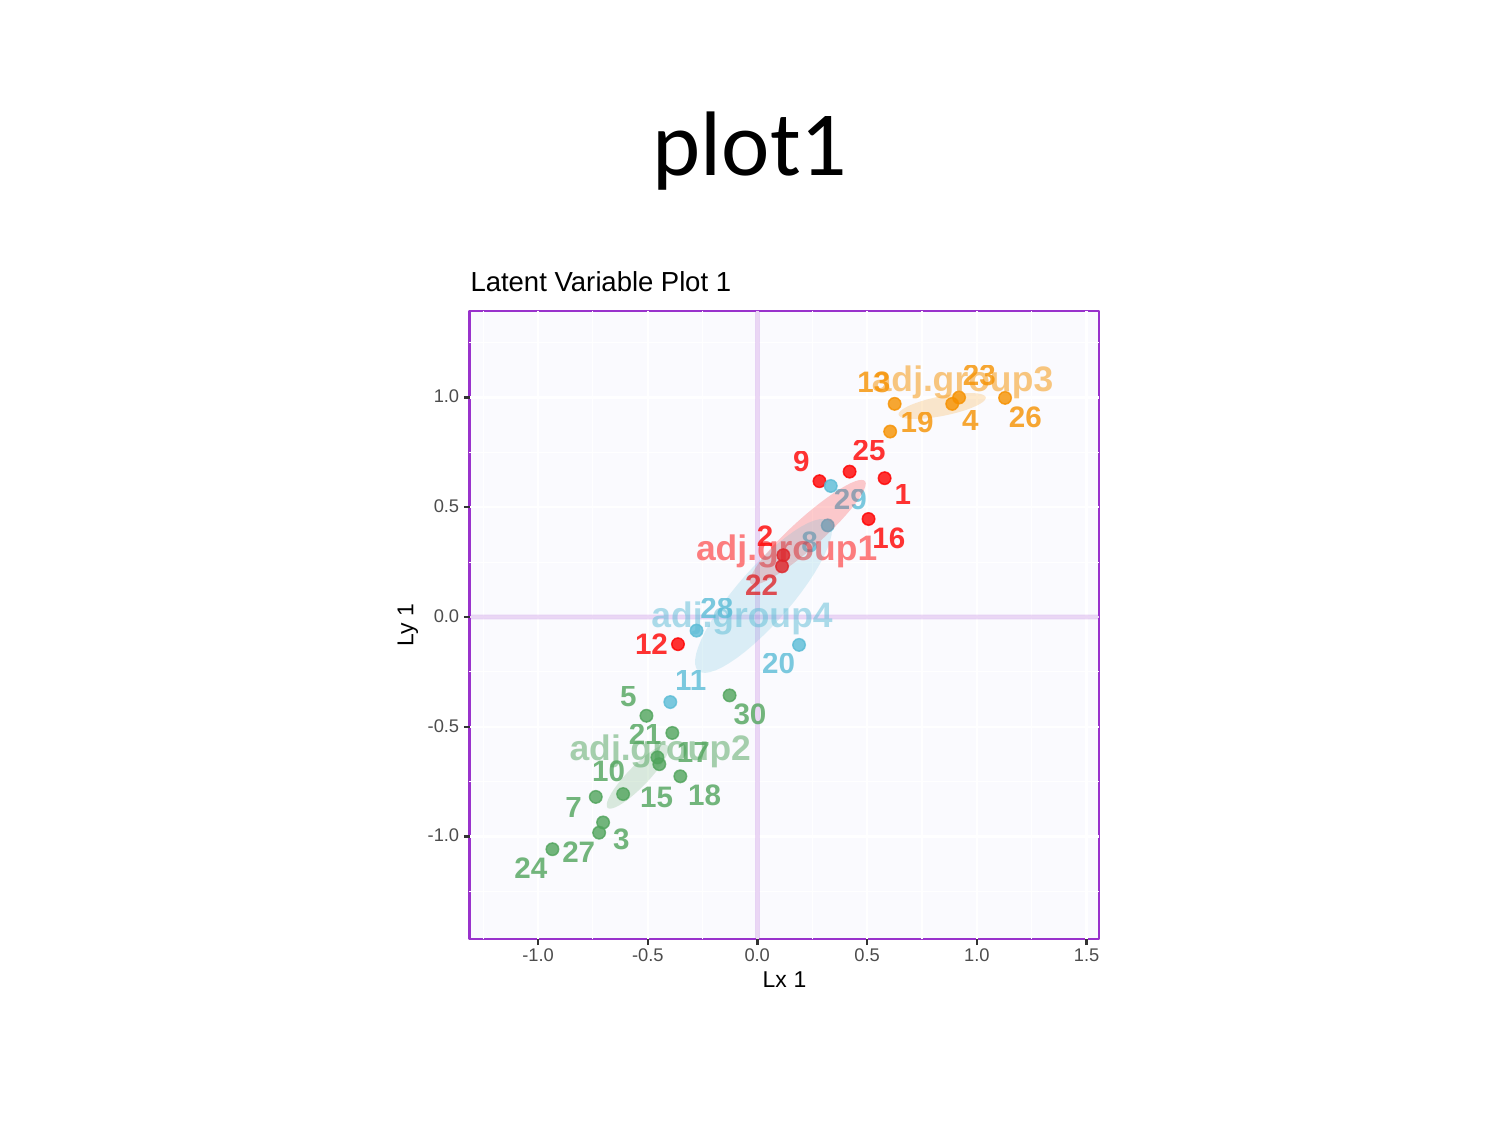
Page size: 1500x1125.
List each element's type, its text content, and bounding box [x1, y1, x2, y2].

title plot1 [75, 45, 1425, 233]
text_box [74, 262, 1426, 1006]
